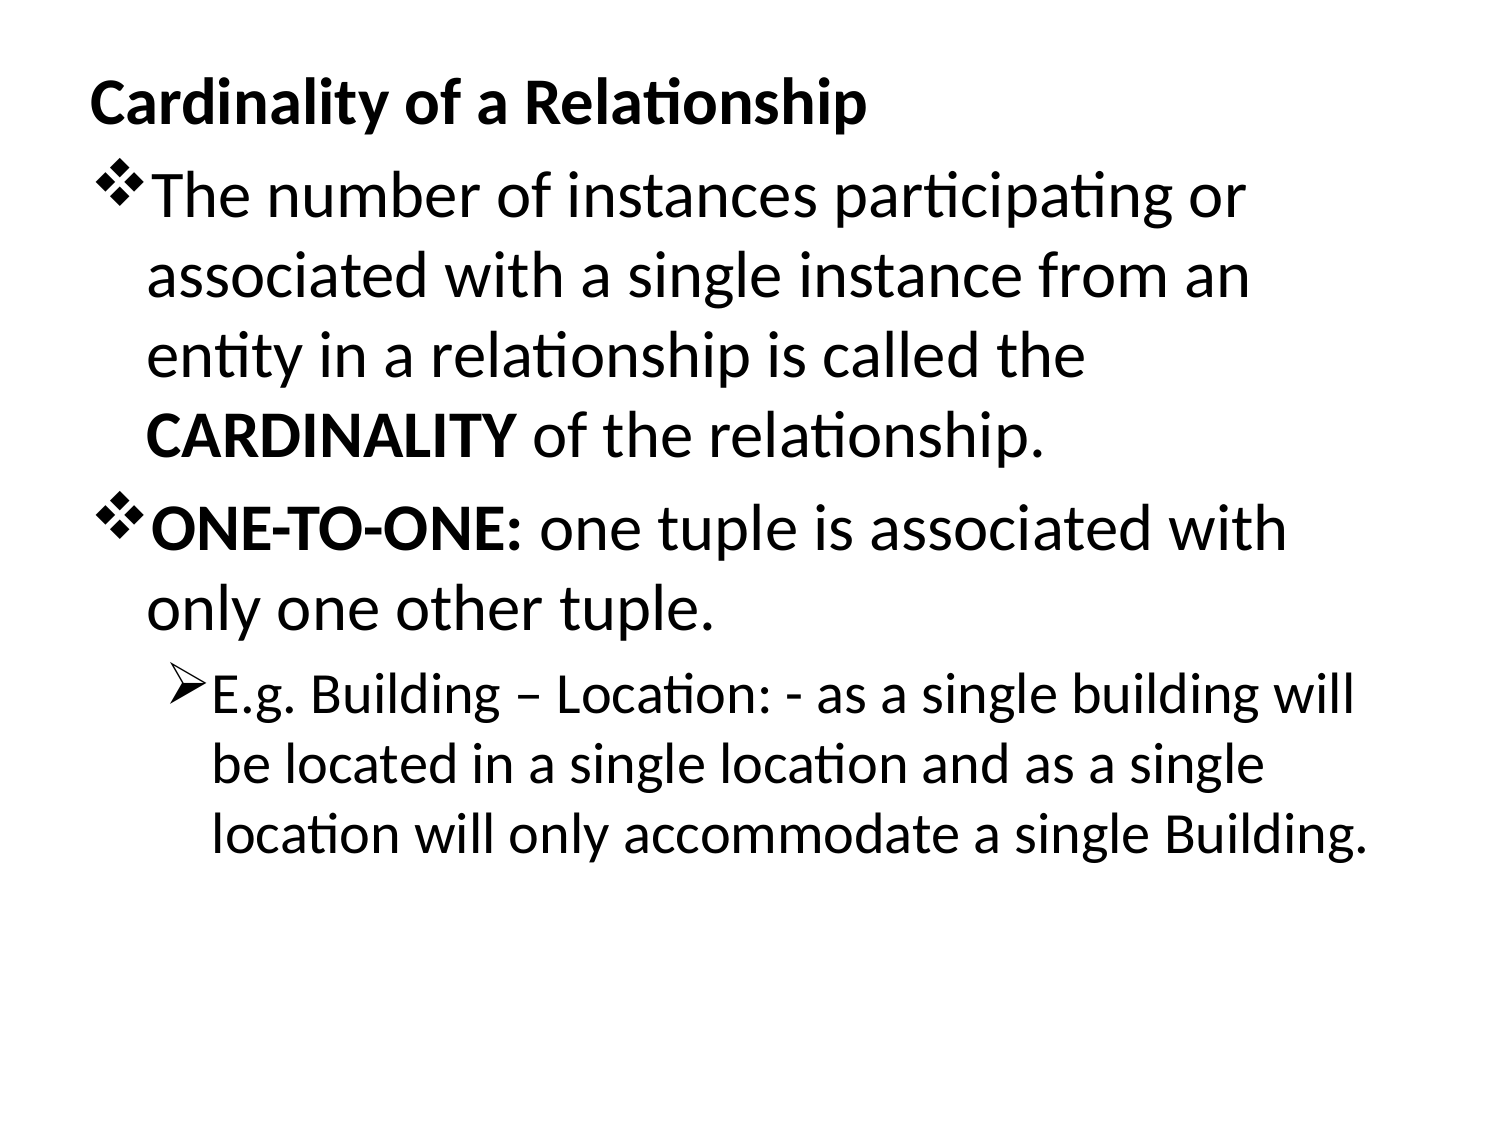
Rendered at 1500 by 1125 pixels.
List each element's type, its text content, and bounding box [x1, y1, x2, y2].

list Cardinality of a Relationship The number of instances participating or associated with a single instance from an entity in a relationship is called the CARDINALITY of the relationship. ONE-TO-ONE: one tuple is associated with only one other tuple. E.g. Building – Location: - as a single building will be located in a single location and as a single location will only accommodate a single Building. [75, 50, 1425, 1005]
